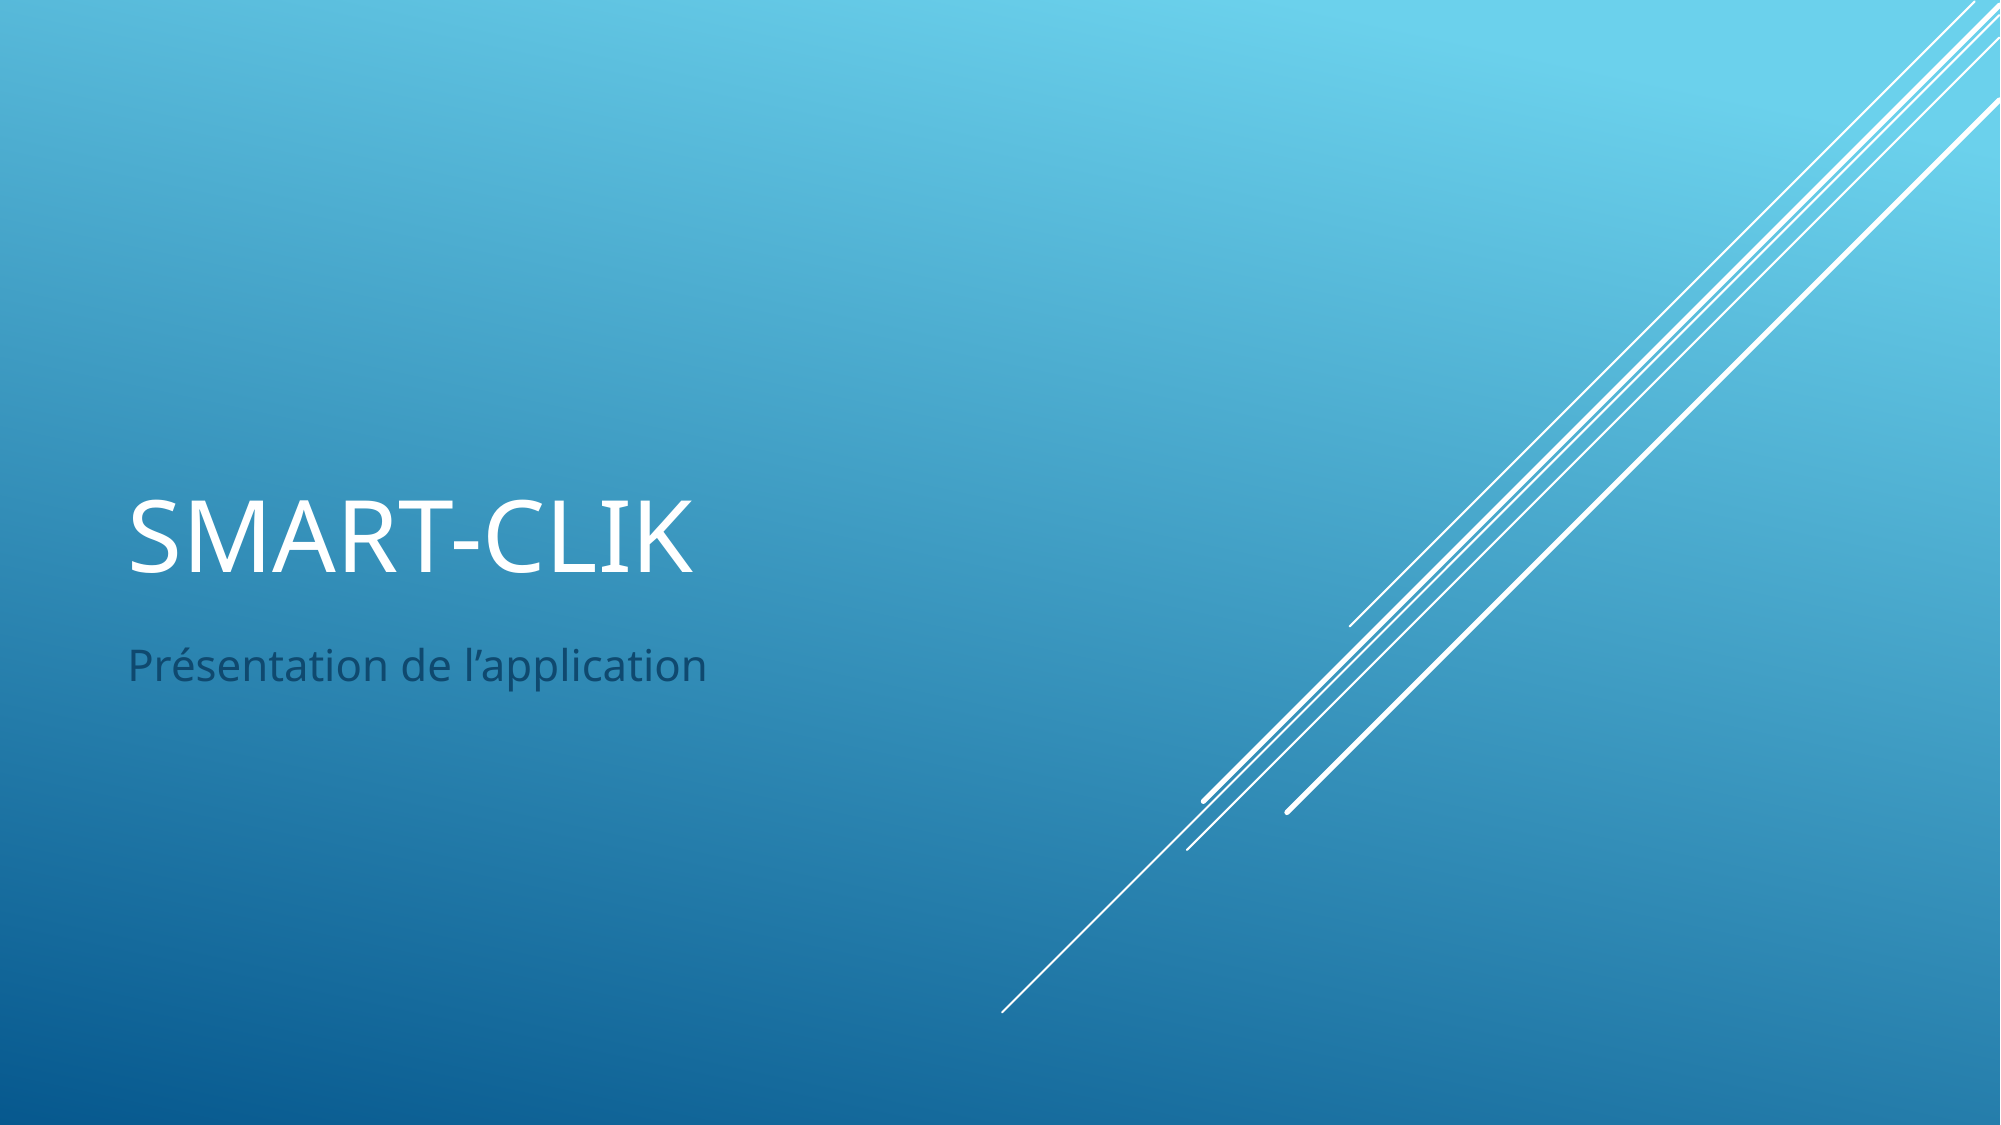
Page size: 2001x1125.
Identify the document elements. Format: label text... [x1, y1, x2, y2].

title Smart-clik [112, 112, 1425, 600]
subtitle Présentation de l’application [112, 630, 1163, 950]
